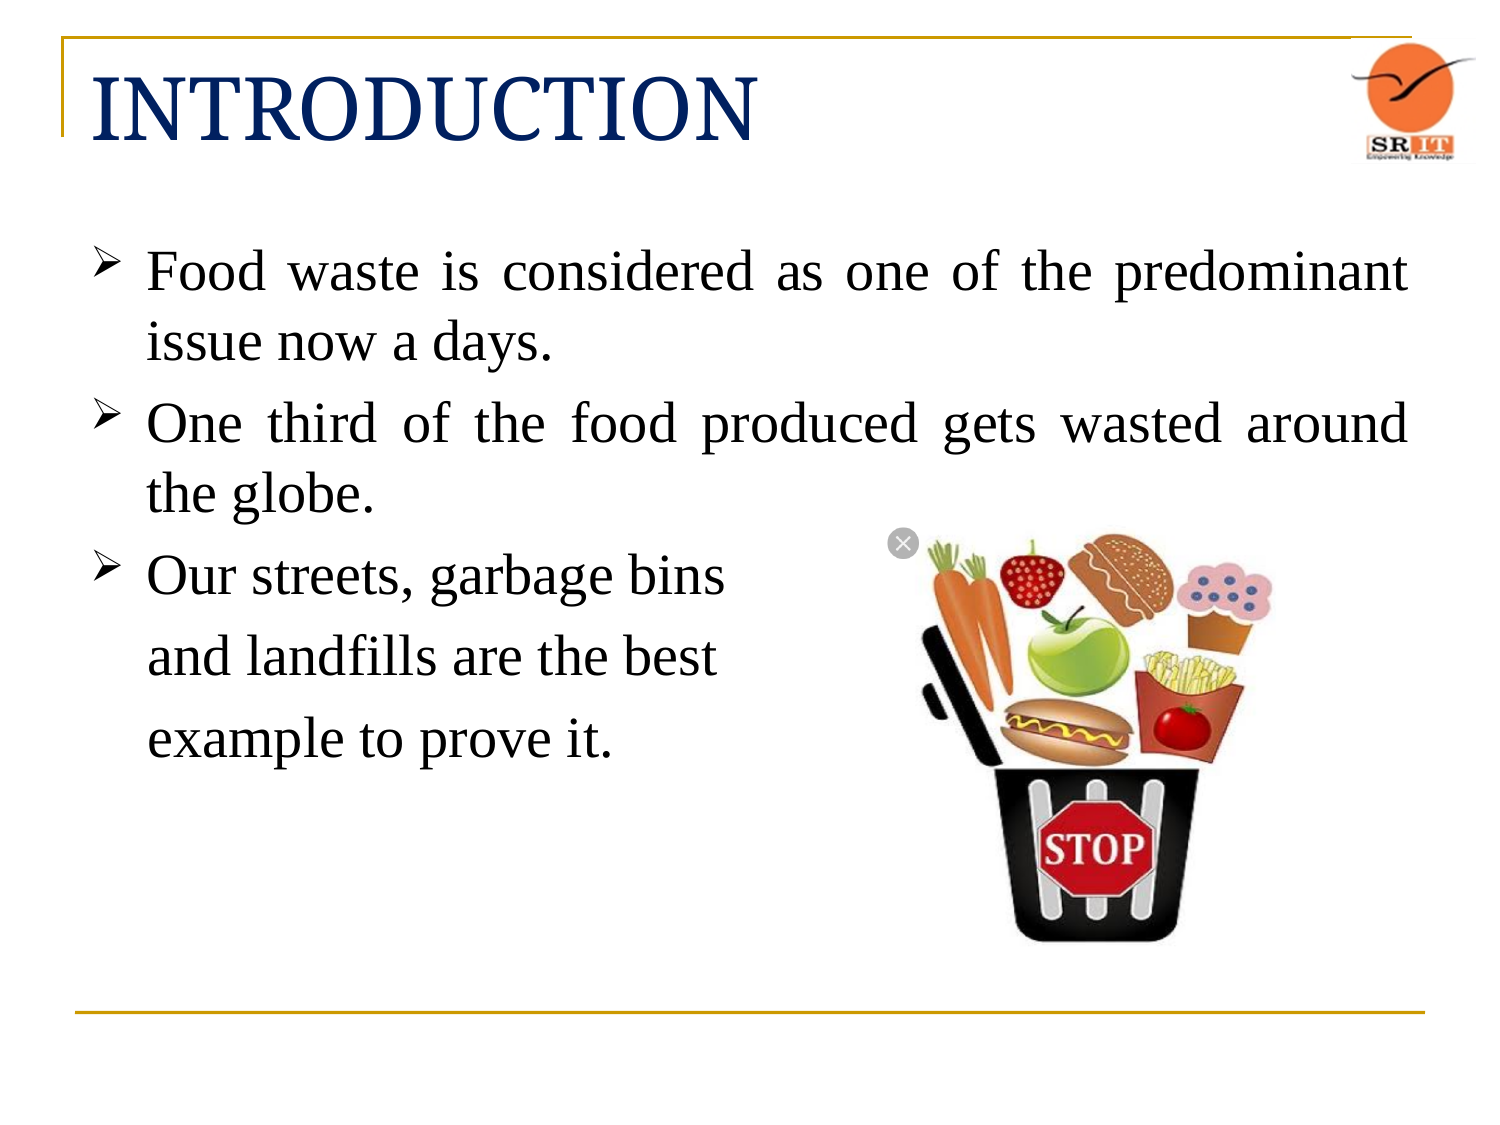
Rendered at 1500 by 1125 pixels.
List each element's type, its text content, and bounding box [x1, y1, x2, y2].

title INTRODUCTION [74, 45, 1363, 188]
picture [874, 524, 1313, 947]
list Food waste is considered as one of the predominant issue now a days. One third of the food produced gets wasted around the globe. Our streets, garbage bins and landfills are the best example to prove it. [74, 224, 1426, 988]
picture [1350, 37, 1477, 165]
